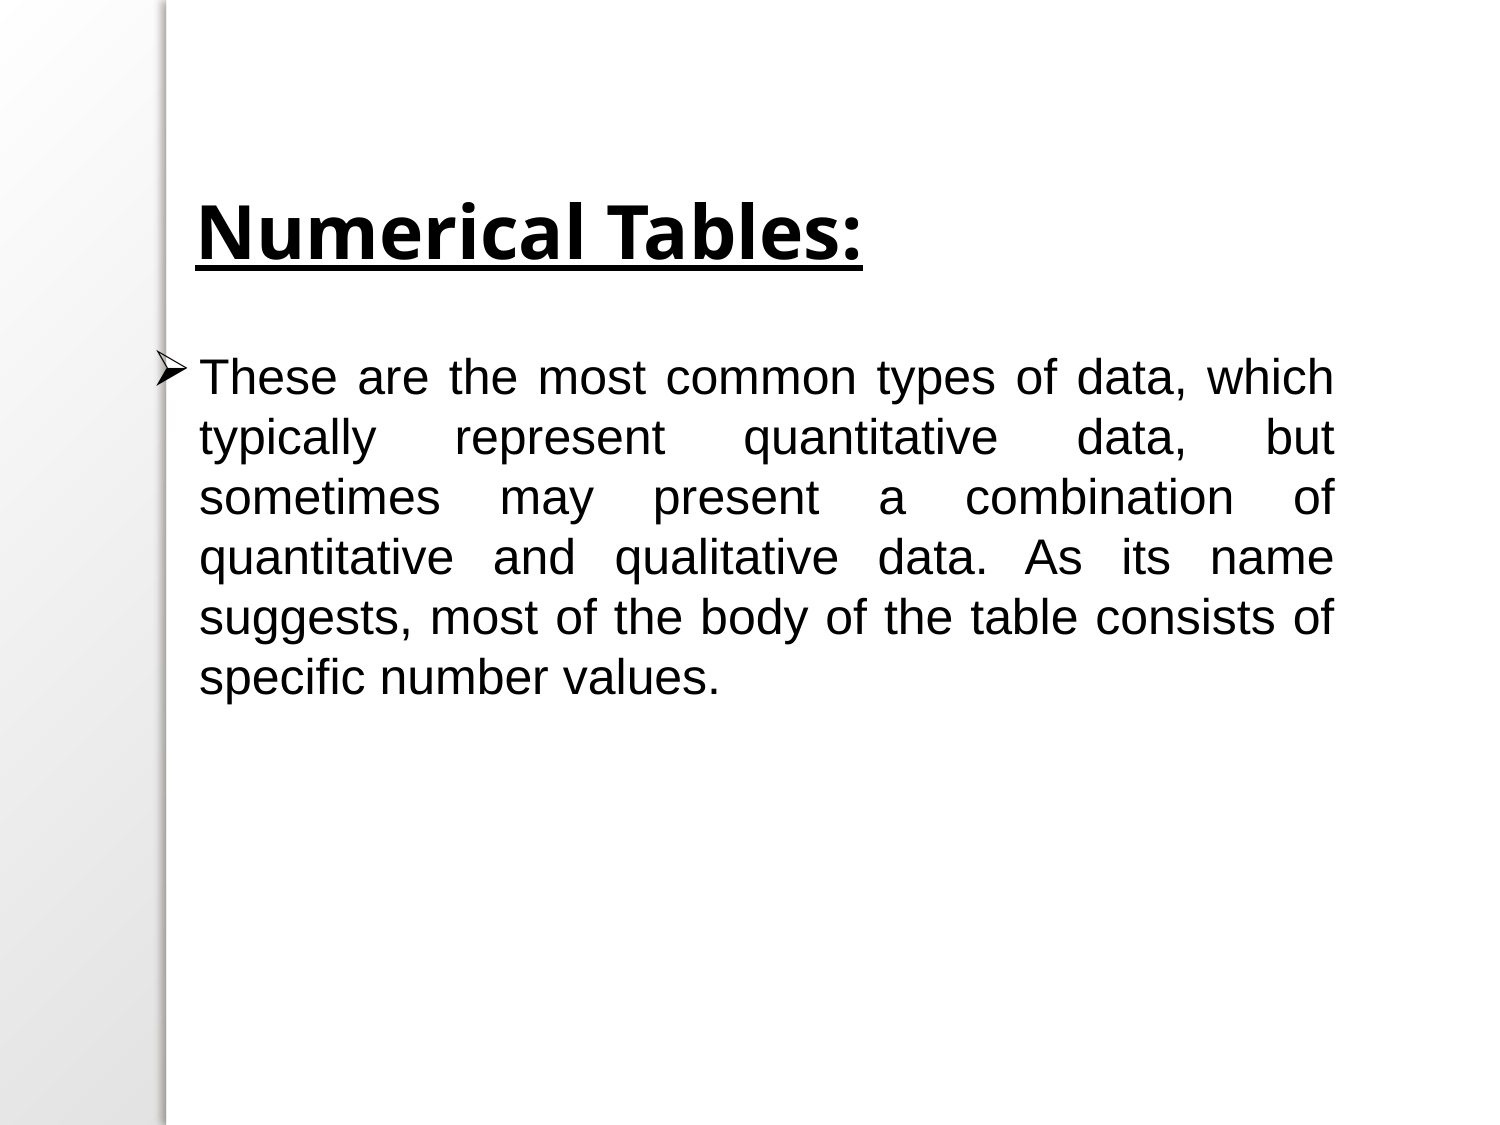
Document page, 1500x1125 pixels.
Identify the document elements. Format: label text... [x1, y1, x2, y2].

text_box Numerical Tables: [180, 177, 878, 282]
text_box These are the most common types of data, which typically represent quantitative data, but sometimes may present a combination of quantitative and qualitative data. As its name suggests, most of the body of the table consists of specific number values. [137, 337, 1350, 713]
